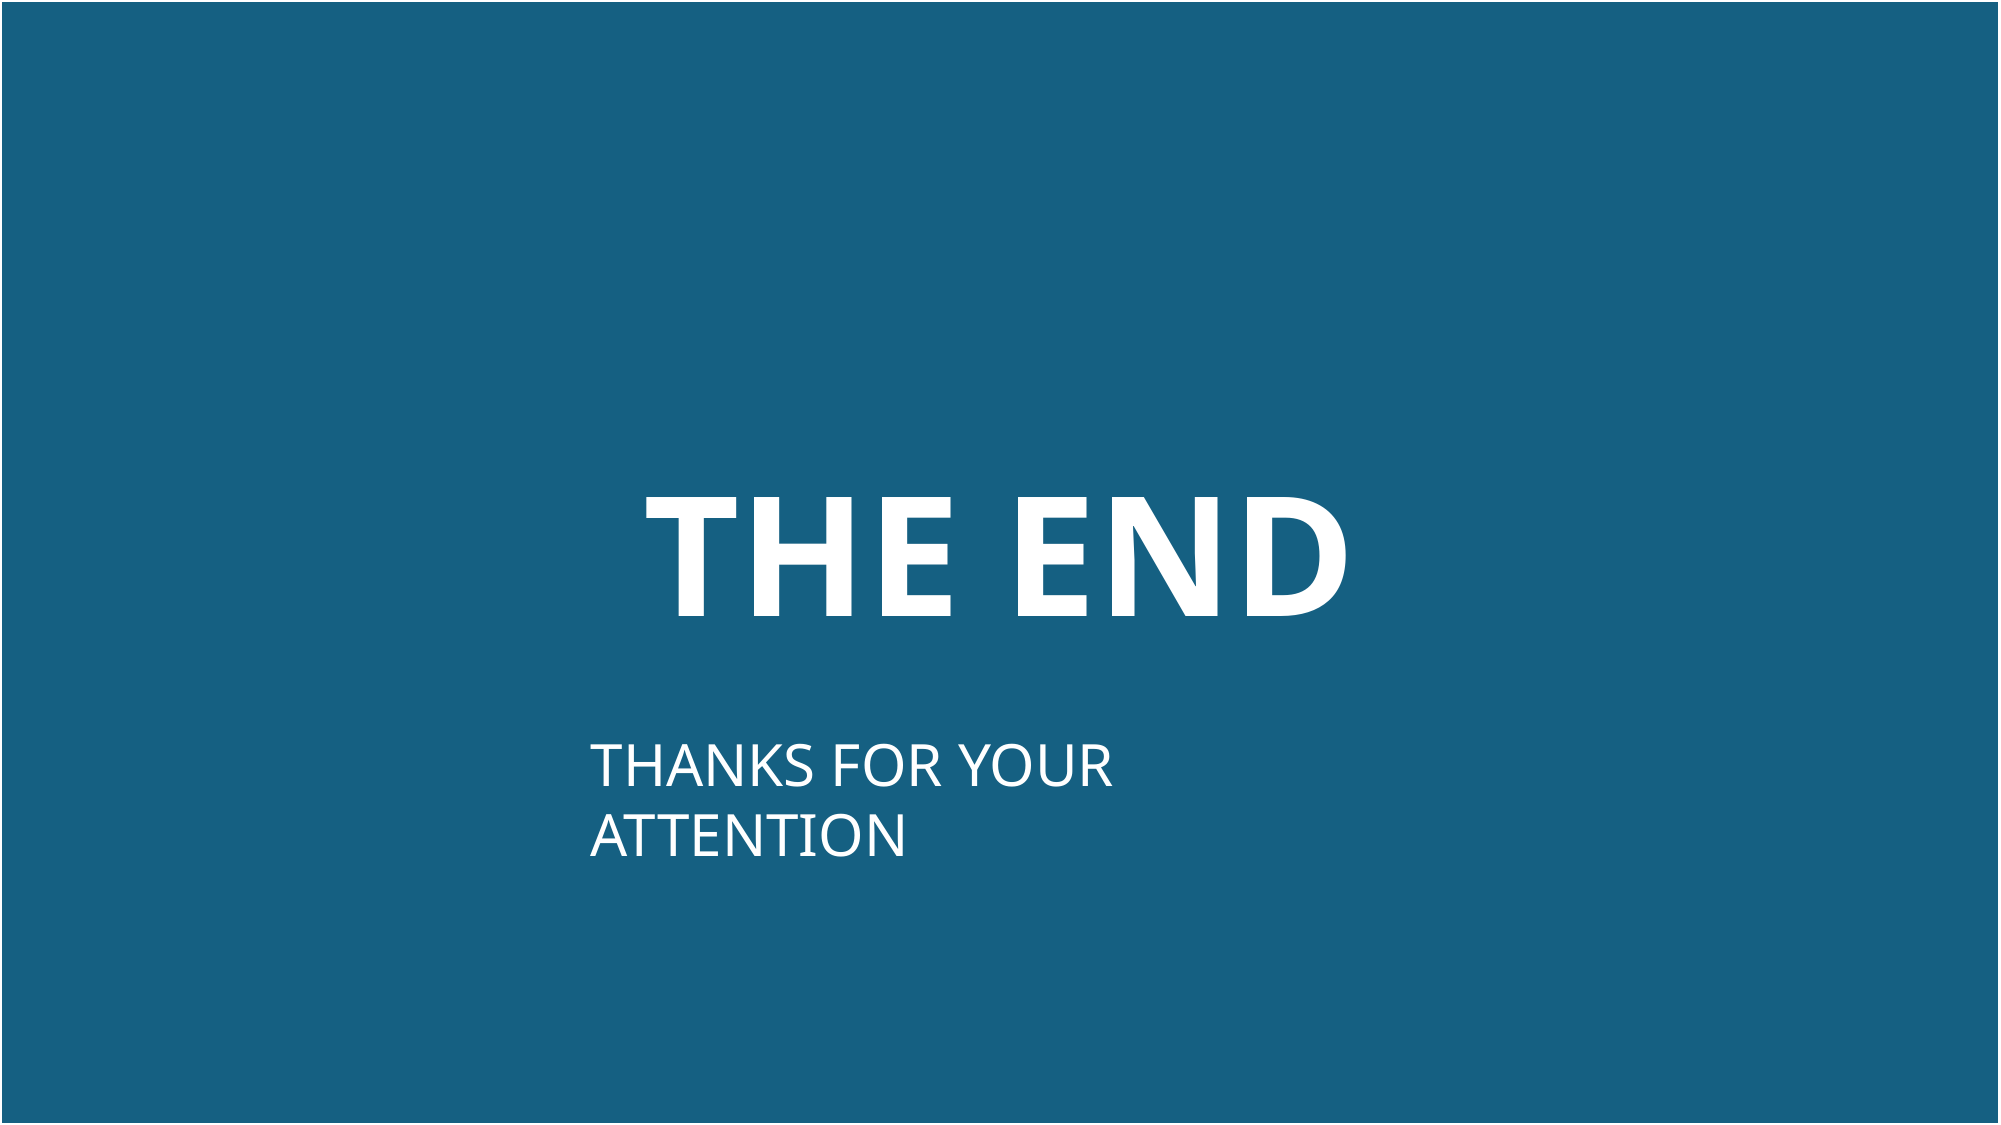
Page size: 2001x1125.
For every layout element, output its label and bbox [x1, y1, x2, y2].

text_box [0, 0, 2000, 1125]
